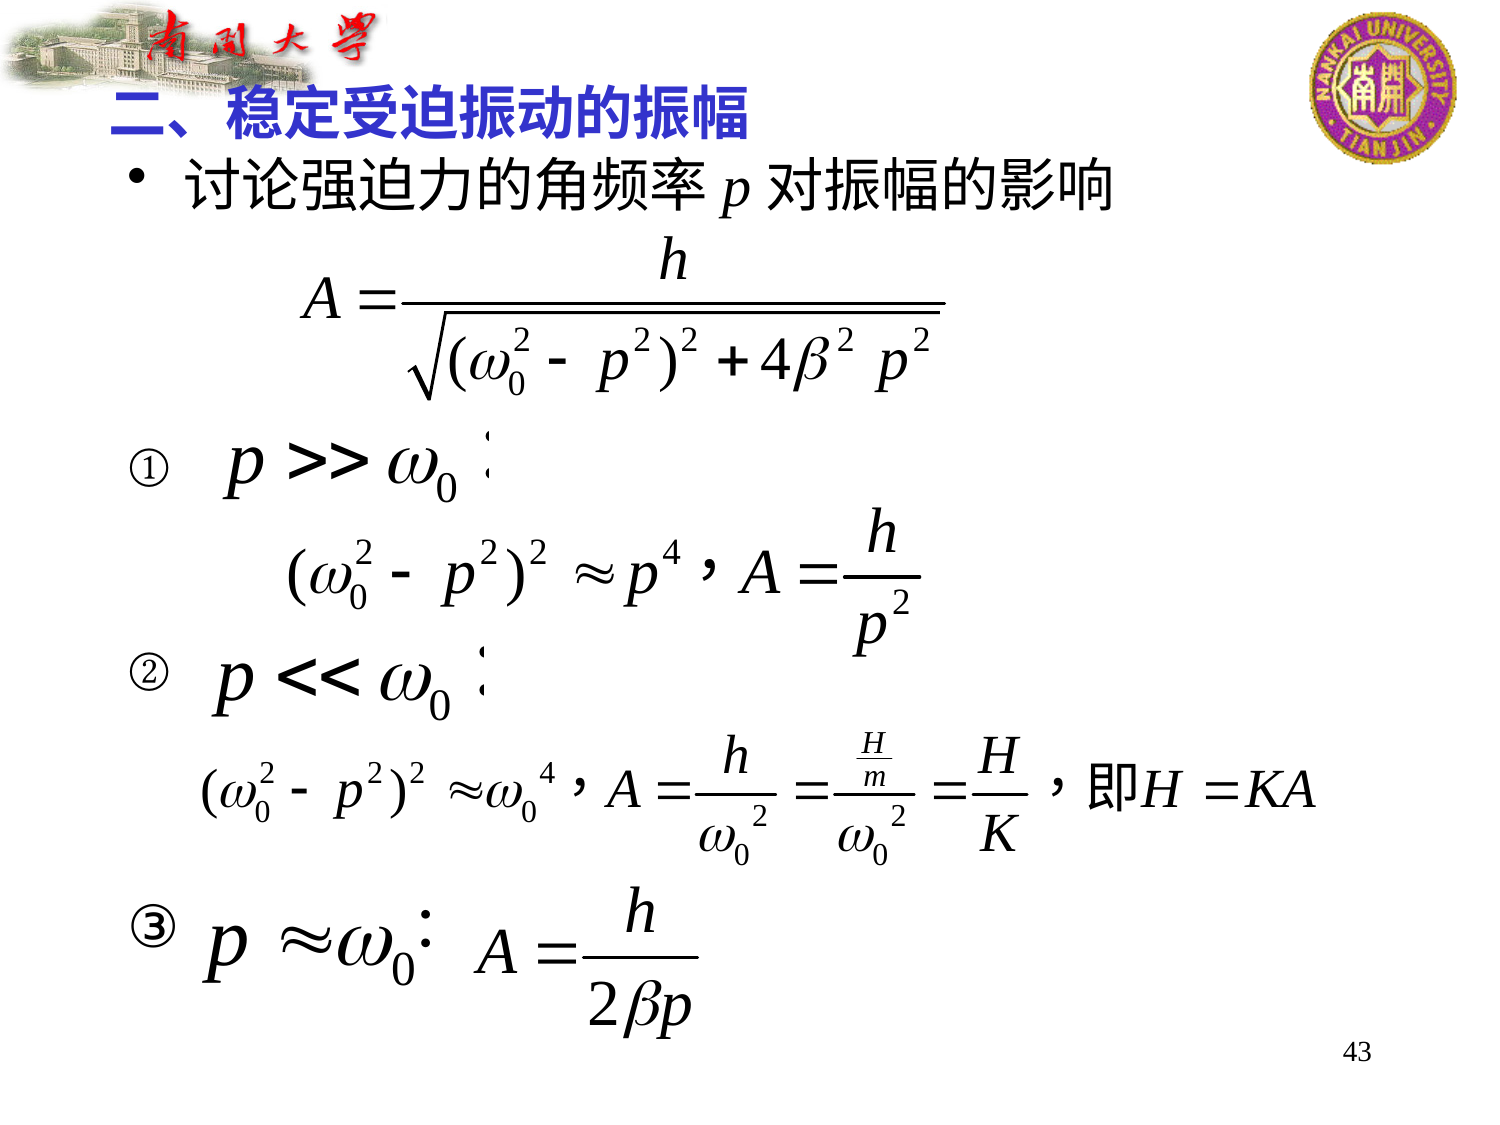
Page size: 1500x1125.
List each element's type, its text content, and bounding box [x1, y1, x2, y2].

list 讨论强迫力的角频率p对振幅的影响 ： [112, 140, 1388, 1001]
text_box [205, 407, 489, 522]
picture [0, 0, 388, 100]
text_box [289, 220, 957, 412]
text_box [192, 715, 1324, 878]
picture [1262, 0, 1500, 178]
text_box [462, 869, 709, 1051]
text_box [183, 881, 432, 1007]
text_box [194, 622, 485, 714]
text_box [277, 491, 935, 669]
title 二、稳定受迫振动的振幅 [93, 58, 1369, 165]
slide_number 43 [1074, 1024, 1388, 1101]
